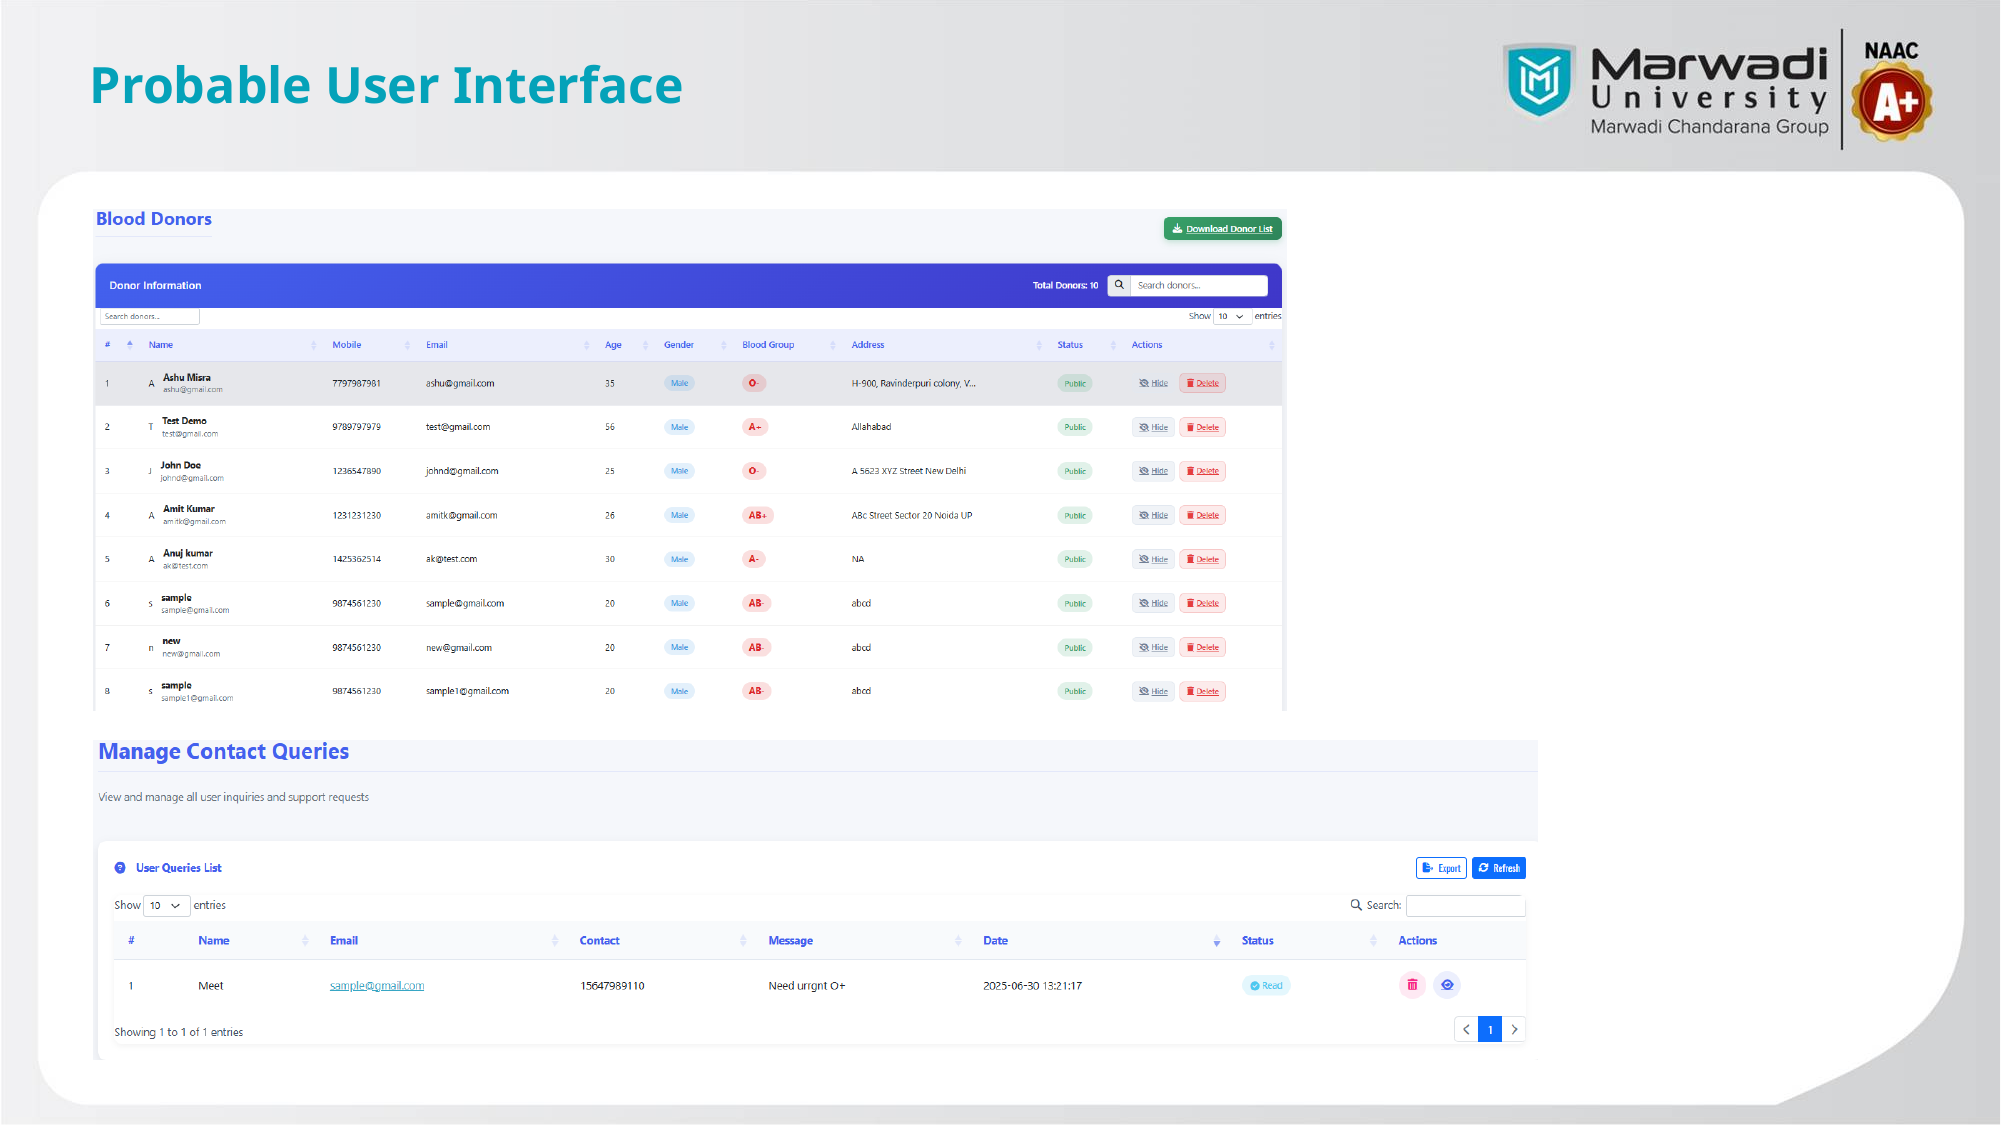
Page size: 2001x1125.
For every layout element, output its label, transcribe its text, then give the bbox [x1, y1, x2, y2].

title Probable User Interface [87, 0, 913, 178]
picture [0, 0, 2001, 1125]
